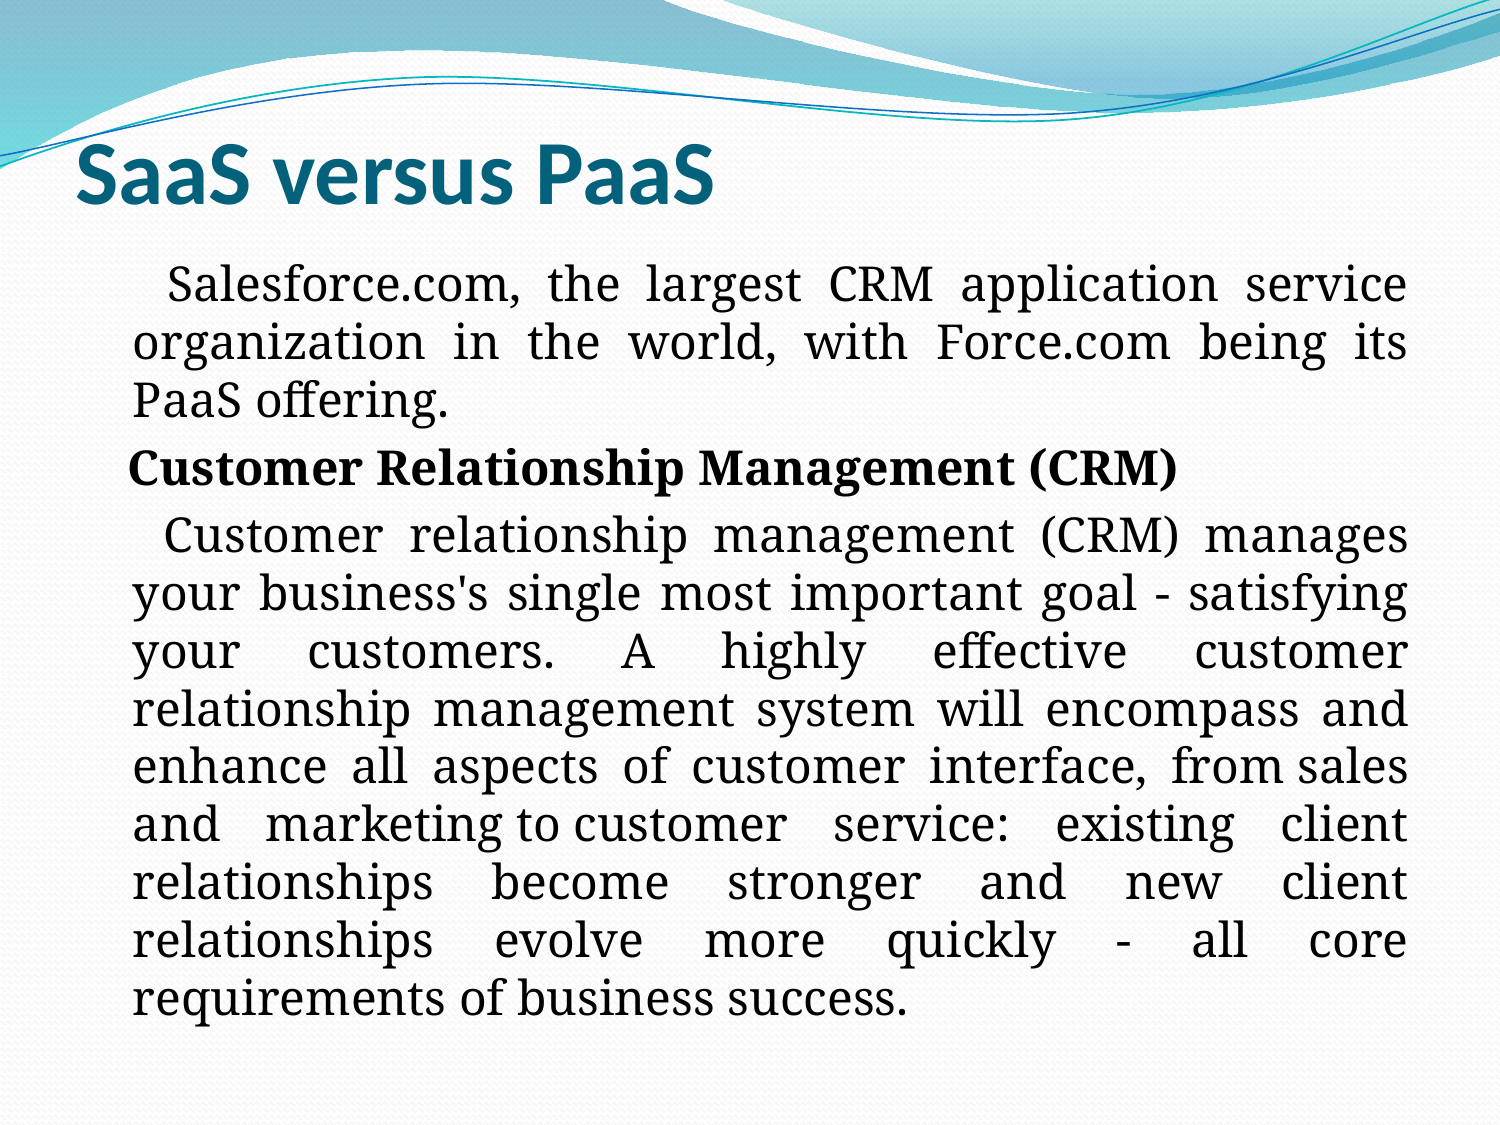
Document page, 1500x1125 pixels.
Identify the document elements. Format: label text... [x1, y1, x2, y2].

title SaaS versus PaaS [75, 115, 1425, 223]
list Salesforce.com, the largest CRM application service organization in the world, with Force.com being its PaaS offering. Customer Relationship Management (CRM) Customer relationship management (CRM) manages your business's single most important goal - satisfying your customers. A highly effective customer relationship management system will encompass and enhance all aspects of customer interface, from sales and marketing to customer service: existing client relationships become stronger and new client relationships evolve more quickly - all core requirements of business success. [75, 246, 1425, 1038]
